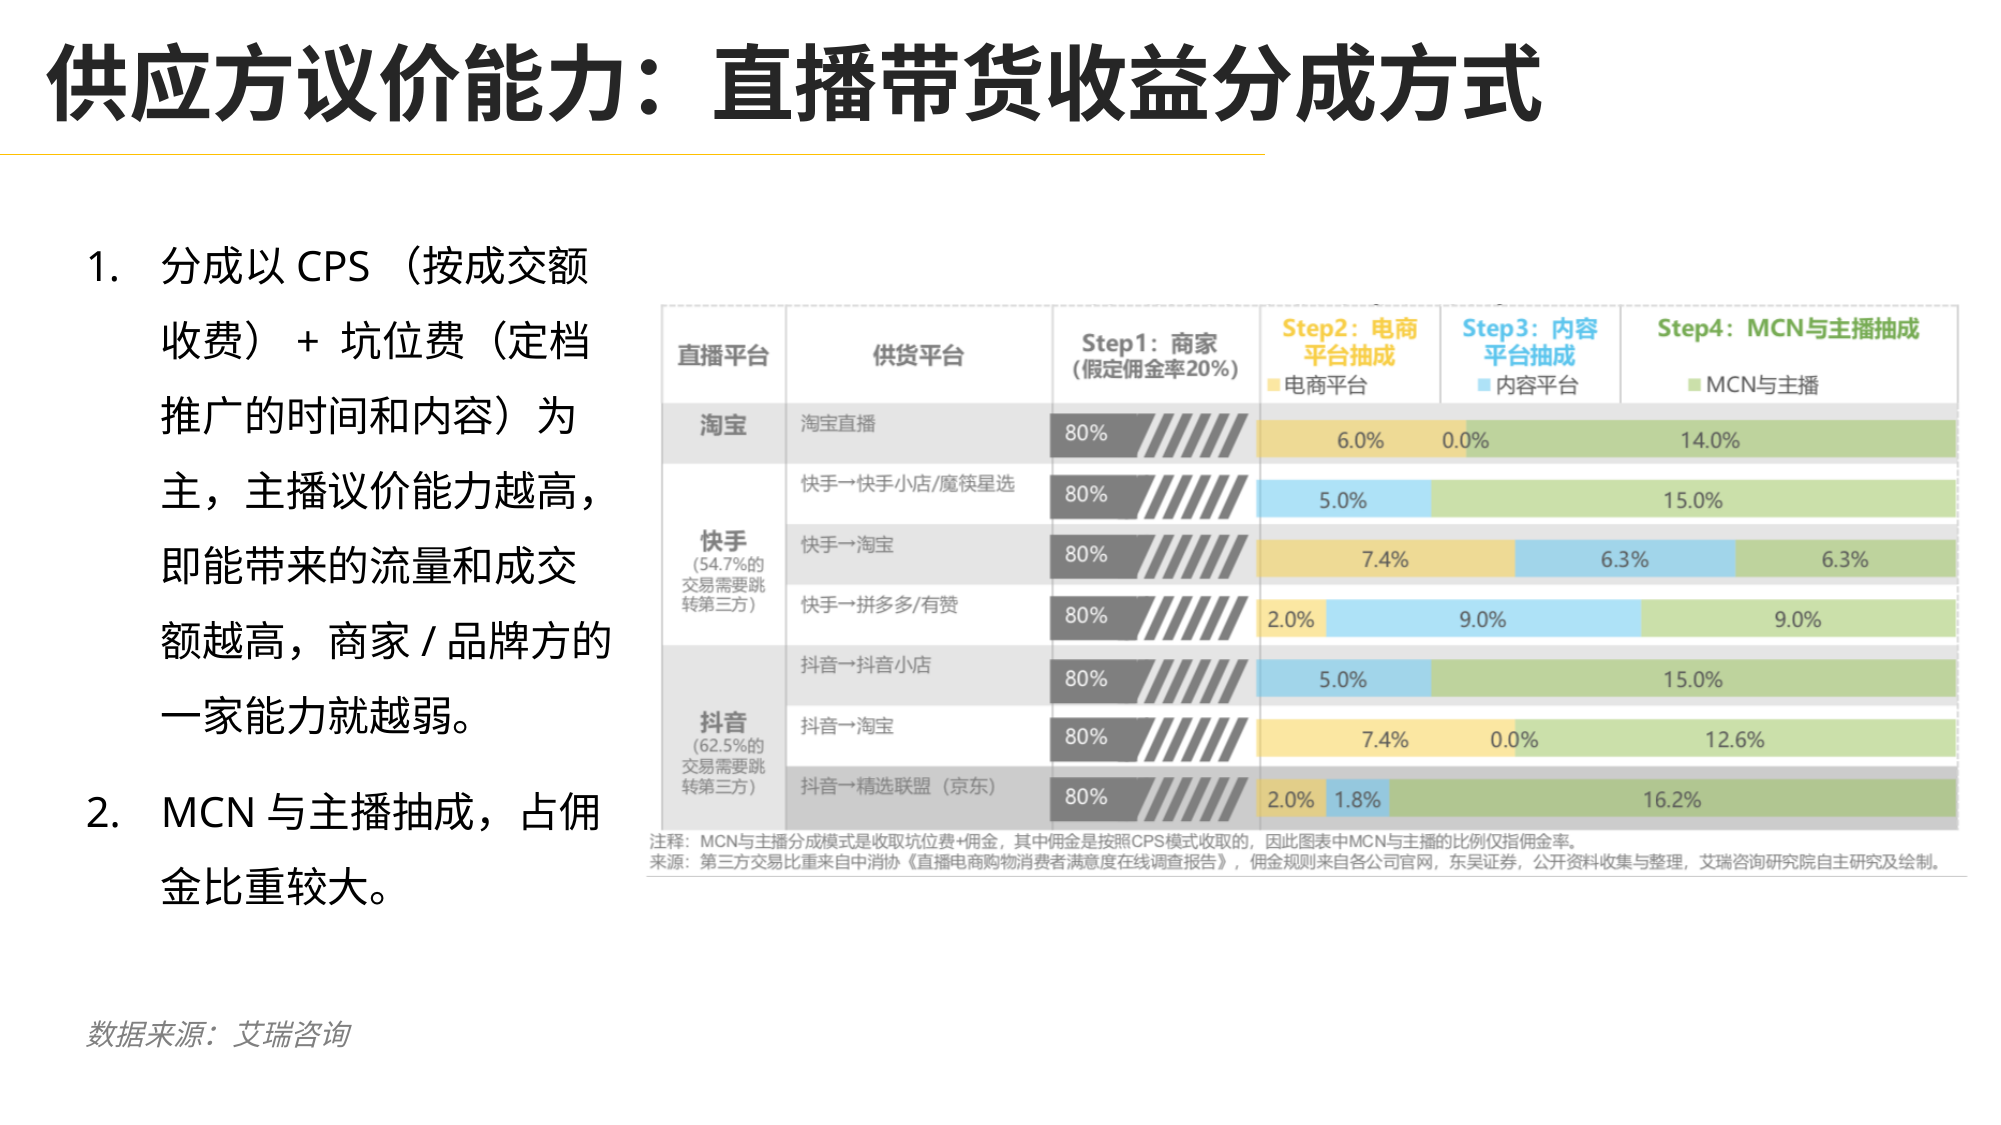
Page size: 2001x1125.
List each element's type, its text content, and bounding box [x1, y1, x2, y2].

text_box 分成以CPS（按成交额收费）+ 坑位费（定档推广的时间和内容）为主，主播议价能力越高，即能带来的流量和成交额越高，商家/品牌方的一家能力就越弱。 MCN与主播抽成，占佣金比重较大。 [71, 207, 633, 958]
picture [644, 304, 1969, 877]
text_box 数据来源：艾瑞咨询 [71, 1013, 1194, 1067]
text_box 供应方议价能力：直播带货收益分成方式 [31, 35, 1818, 152]
